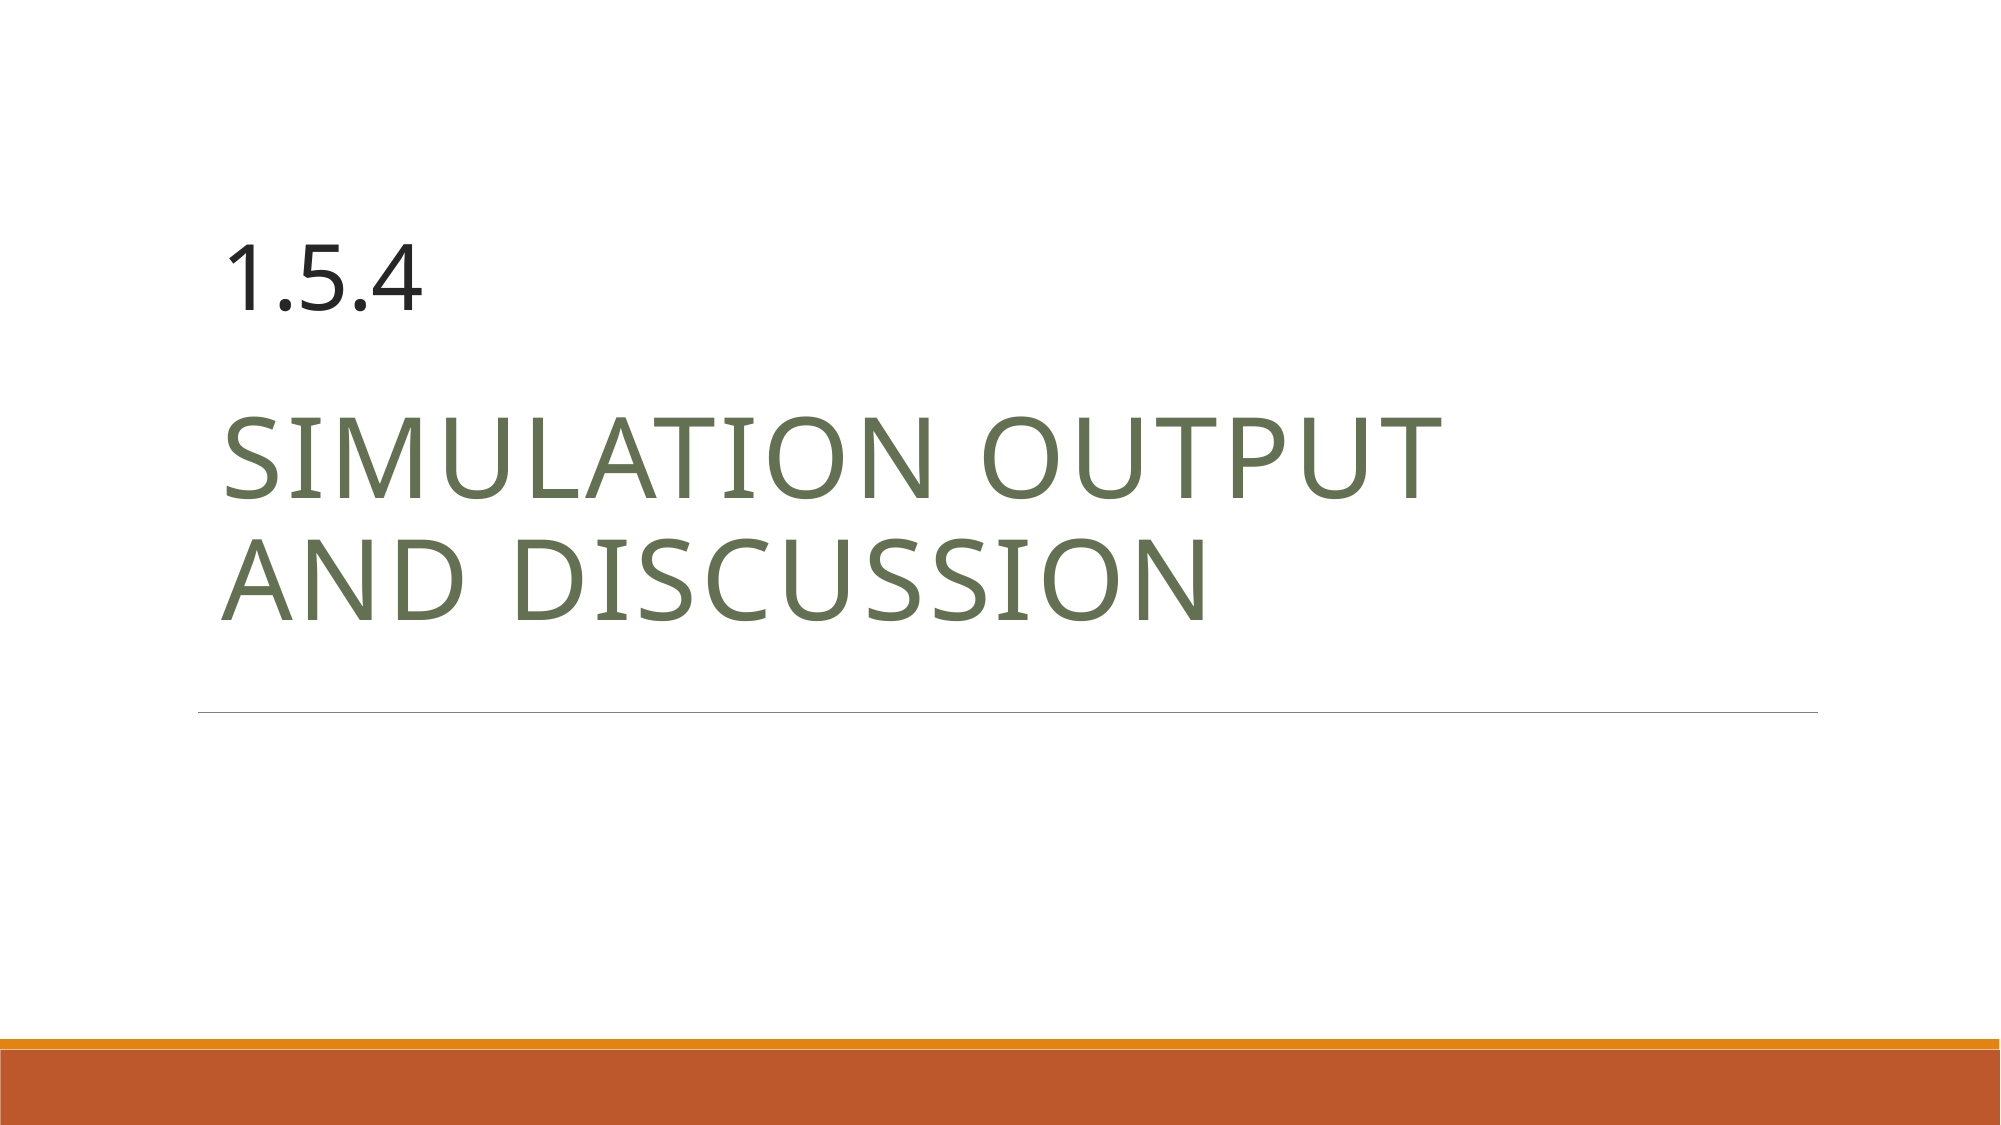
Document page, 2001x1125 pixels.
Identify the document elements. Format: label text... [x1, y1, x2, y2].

subtitle SIMULATION OUTPUT AND DISCUSSION [206, 393, 1707, 666]
title 1.5.4 [206, 188, 1707, 337]
